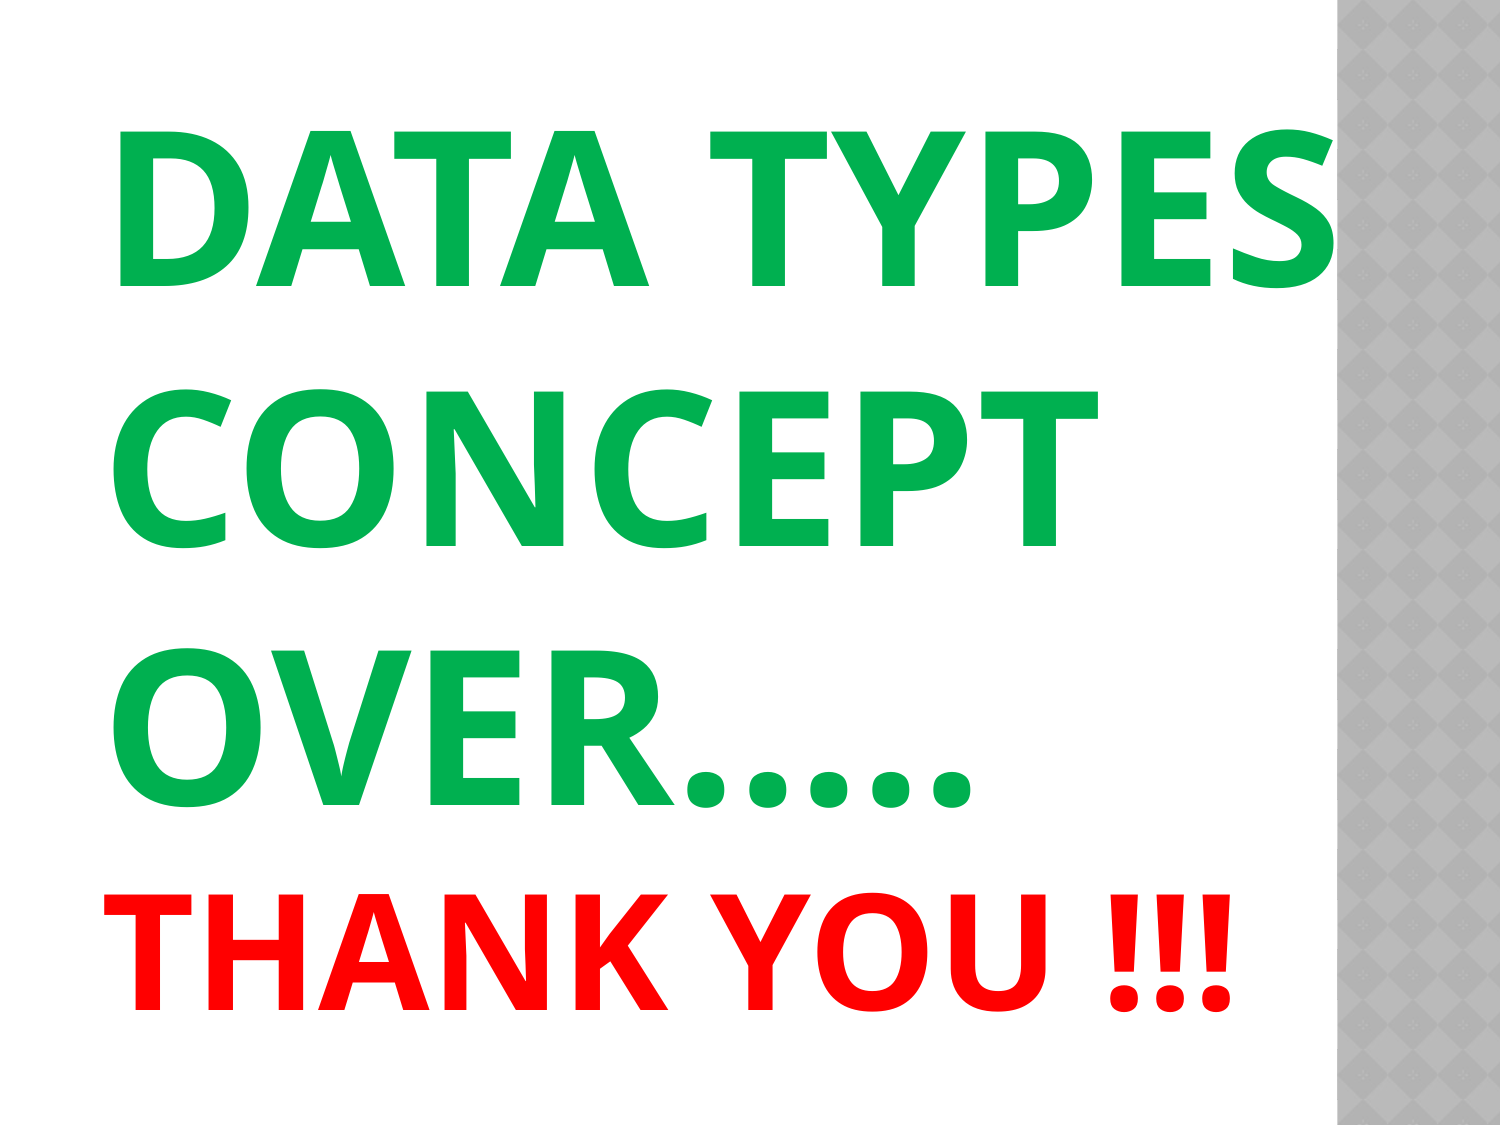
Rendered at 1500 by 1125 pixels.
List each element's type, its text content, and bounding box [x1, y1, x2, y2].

title Data Types Concept Over..... Thank you !!! [93, 70, 1444, 1043]
